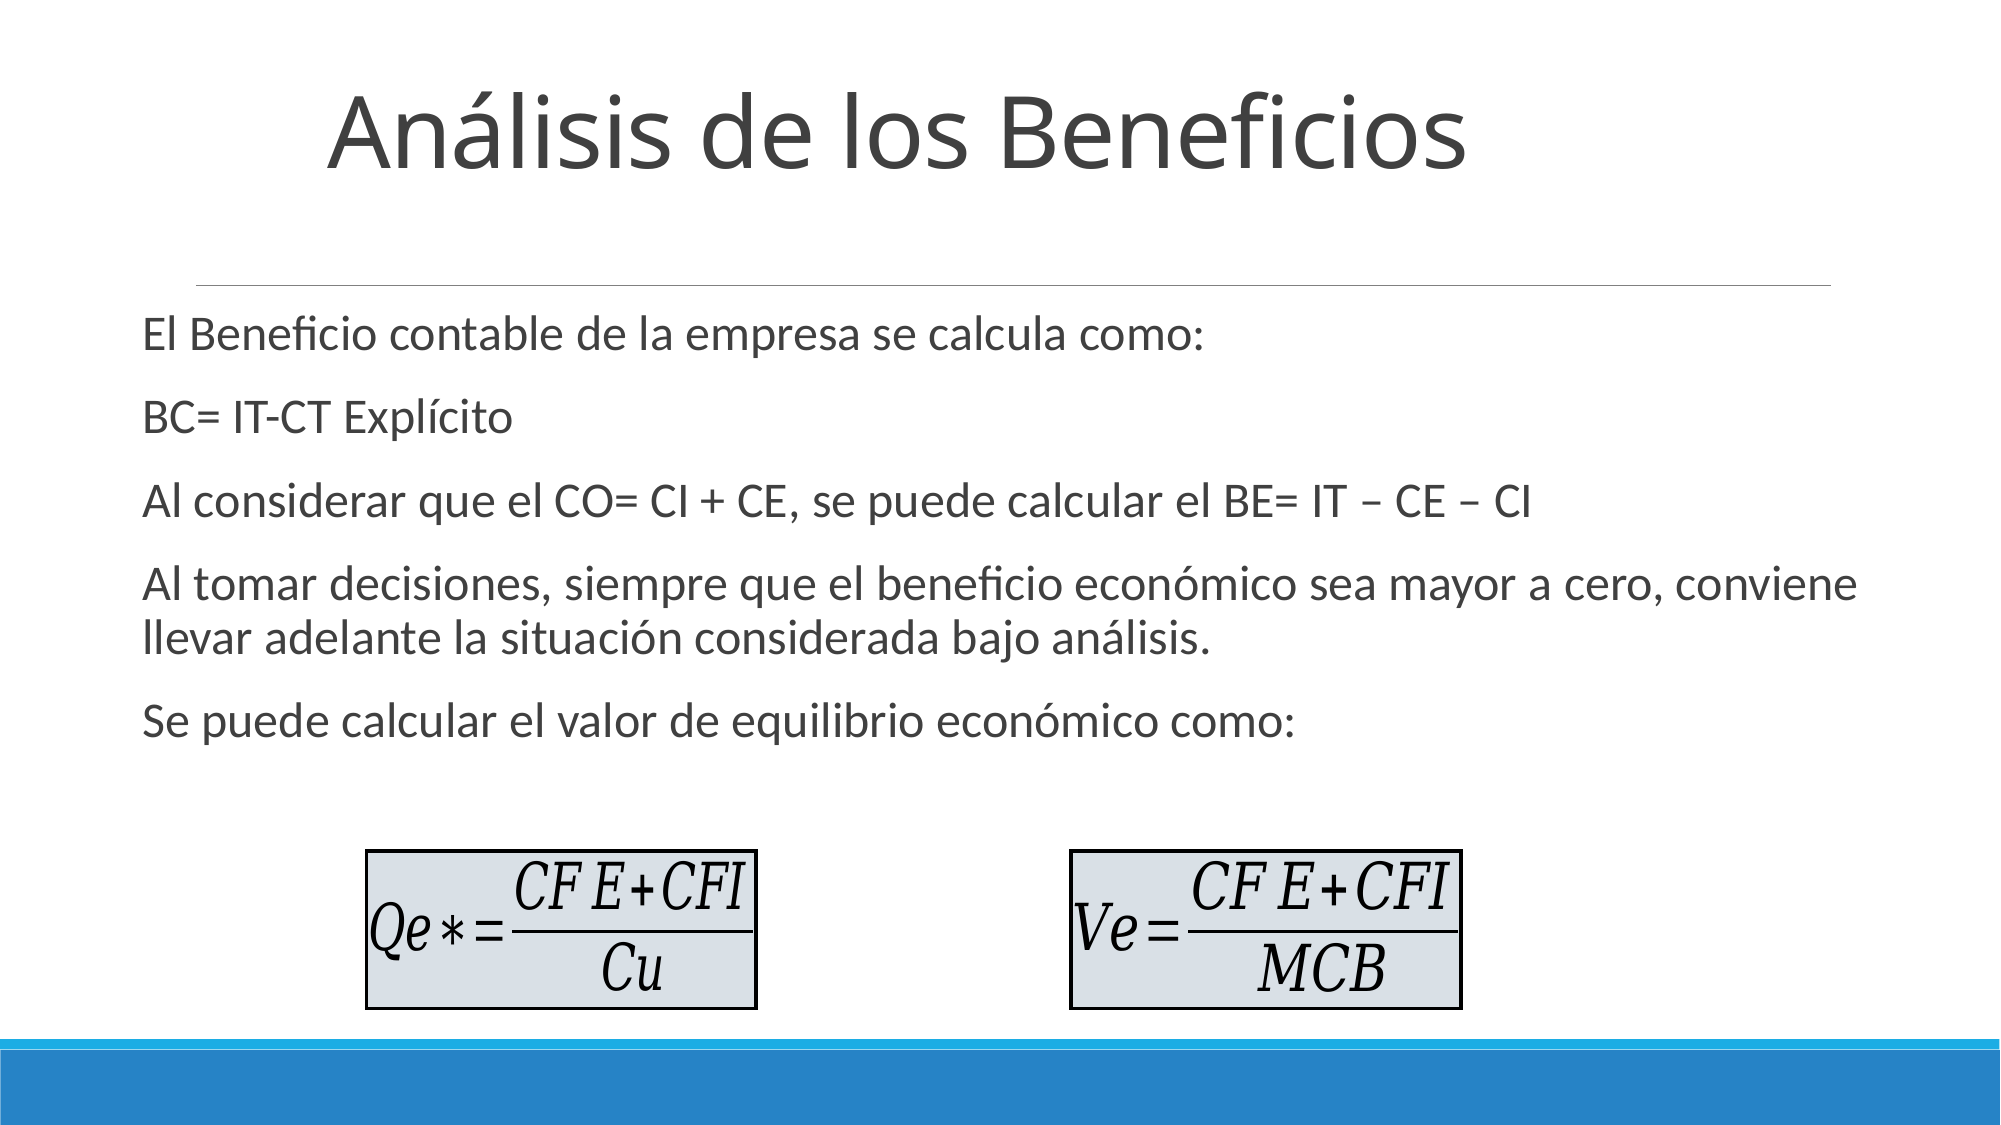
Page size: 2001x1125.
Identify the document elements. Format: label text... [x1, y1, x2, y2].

list El Beneficio contable de la empresa se calcula como: BC= IT-CT Explícito Al considerar que el CO= CI + CE, se puede calcular el BE= IT – CE – CI Al tomar decisiones, siempre que el beneficio económico sea mayor a cero, conviene llevar adelante la situación considerada bajo análisis. Se puede calcular el valor de equilibrio económico como: [127, 300, 1900, 1067]
text_box Análisis de los Beneficios [312, 0, 1619, 197]
